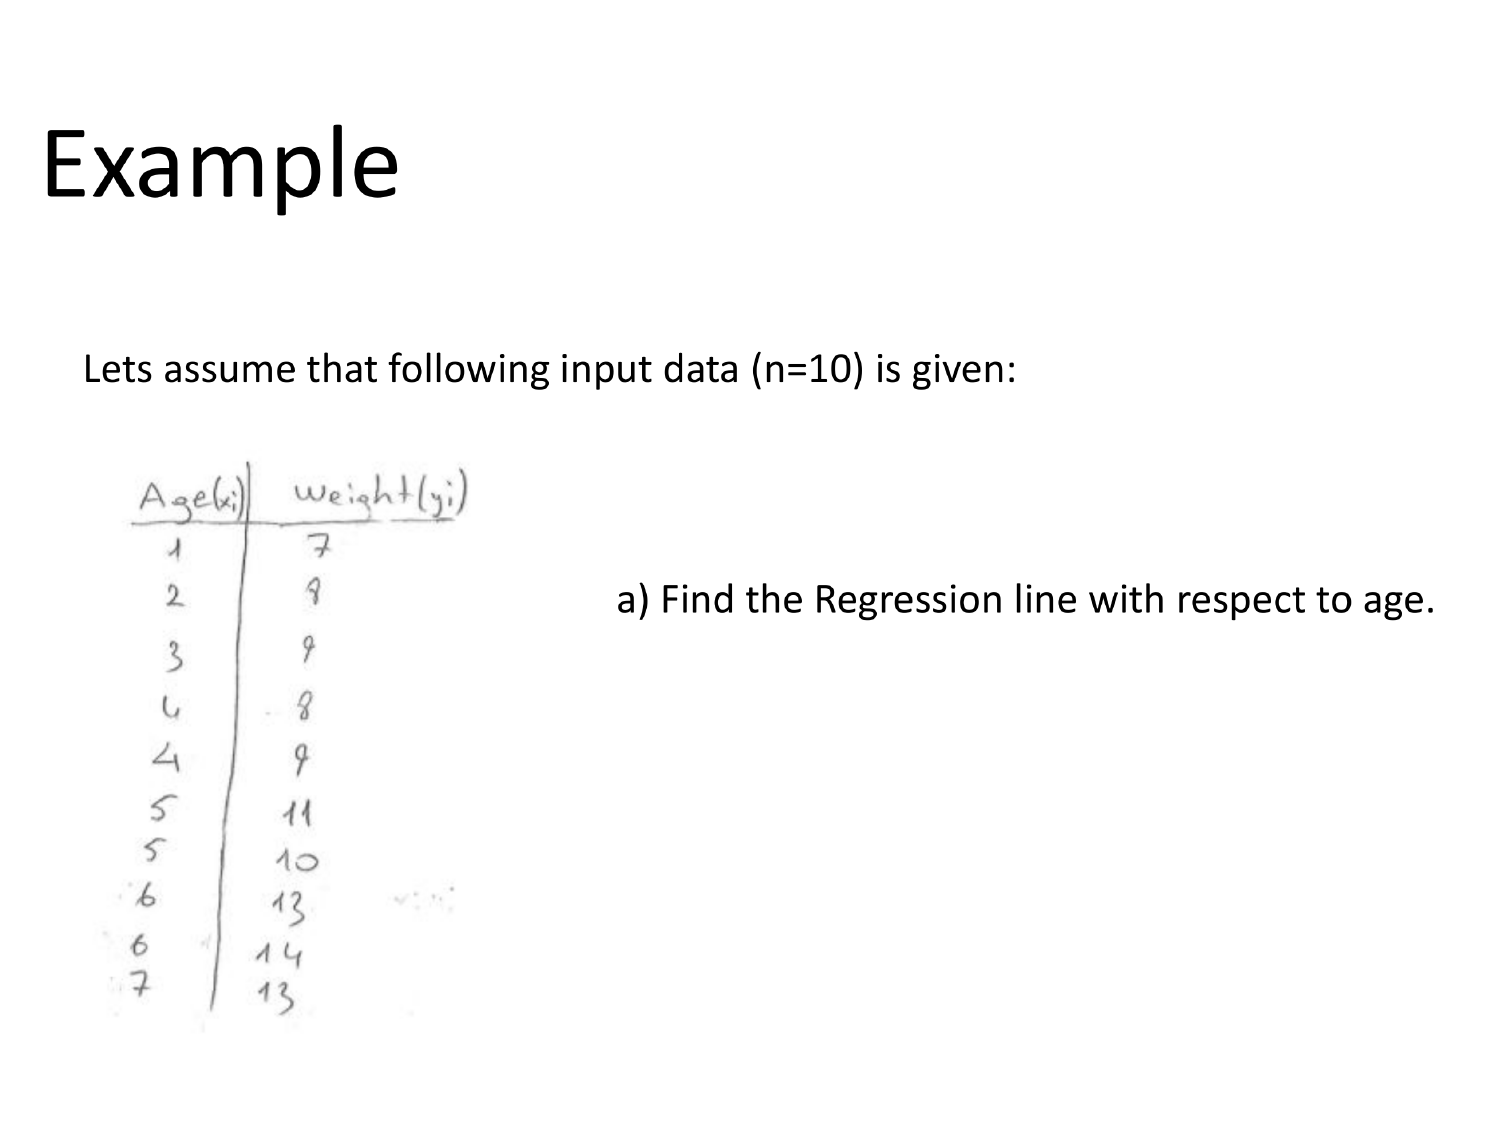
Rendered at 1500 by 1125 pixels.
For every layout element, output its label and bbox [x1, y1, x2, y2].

picture [29, 113, 1438, 1036]
